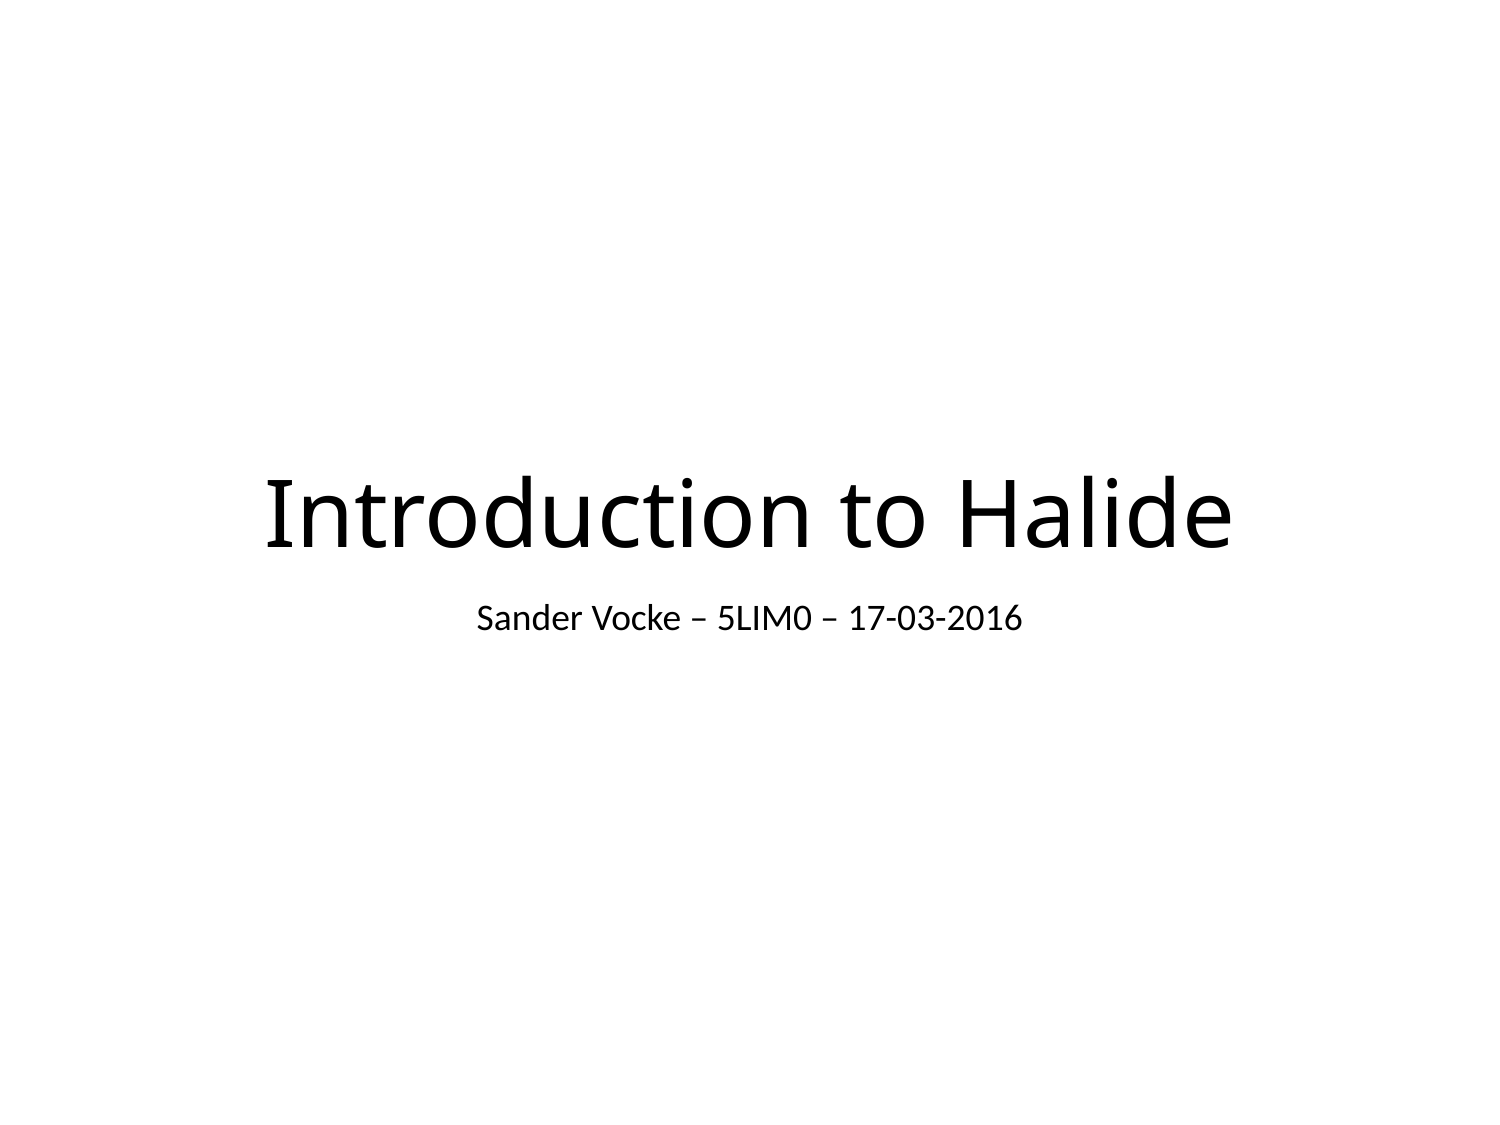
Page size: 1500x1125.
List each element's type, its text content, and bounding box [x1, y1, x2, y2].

title Introduction to Halide [187, 184, 1313, 576]
subtitle Sander Vocke – 5LIM0 – 17-03-2016 [187, 590, 1313, 863]
